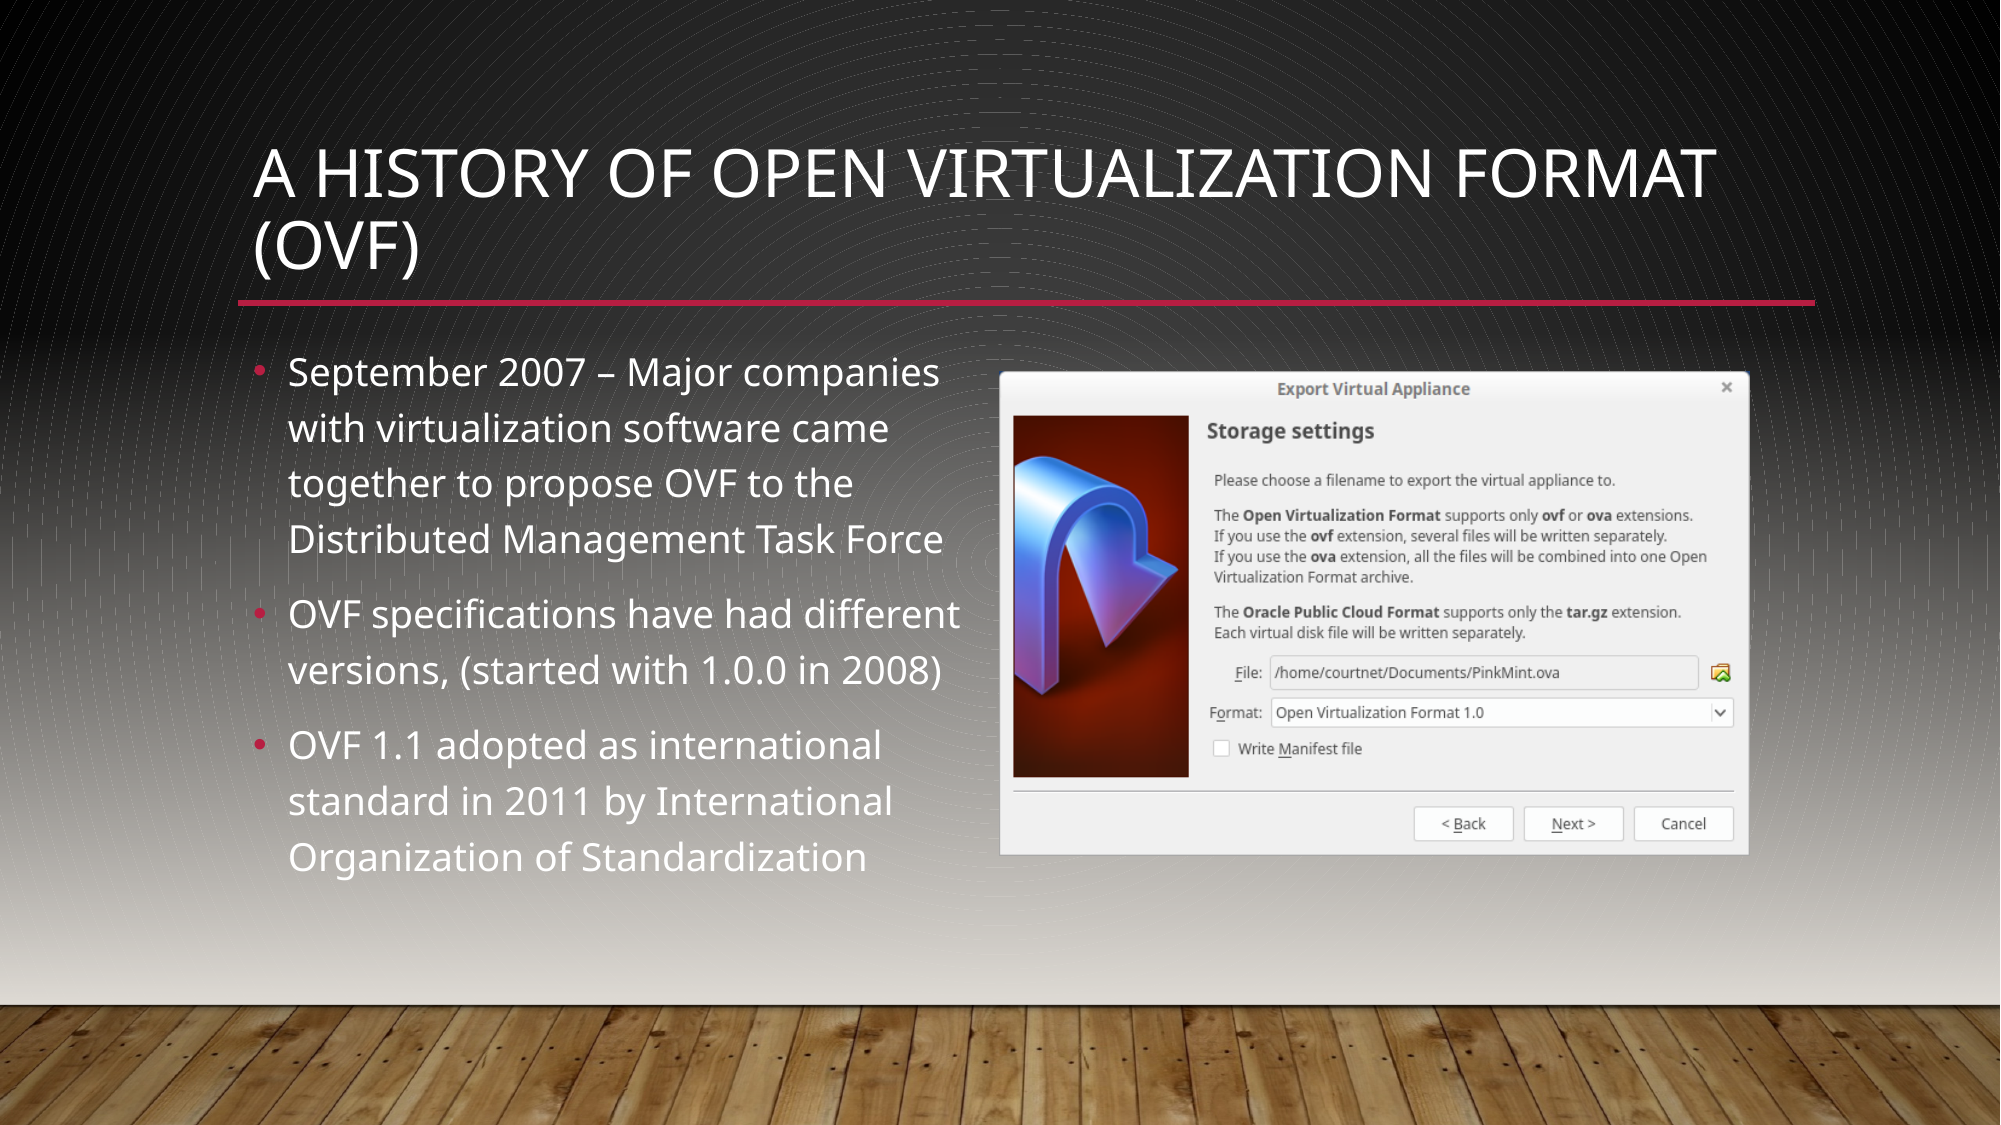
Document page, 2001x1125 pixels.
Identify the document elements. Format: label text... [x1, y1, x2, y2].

picture [999, 371, 1751, 857]
list September 2007 – Major companies with virtualization software came together to propose OVF to the Distributed Management Task Force OVF specifications have had different versions, (started with 1.0.0 in 2008) OVF 1.1 adopted as international standard in 2011 by International Organization of Standardization [238, 330, 982, 897]
picture [0, 1005, 2000, 1125]
text_box [1018, 330, 1762, 897]
title A History of Open virtualization format (OVF) [238, 131, 1814, 305]
